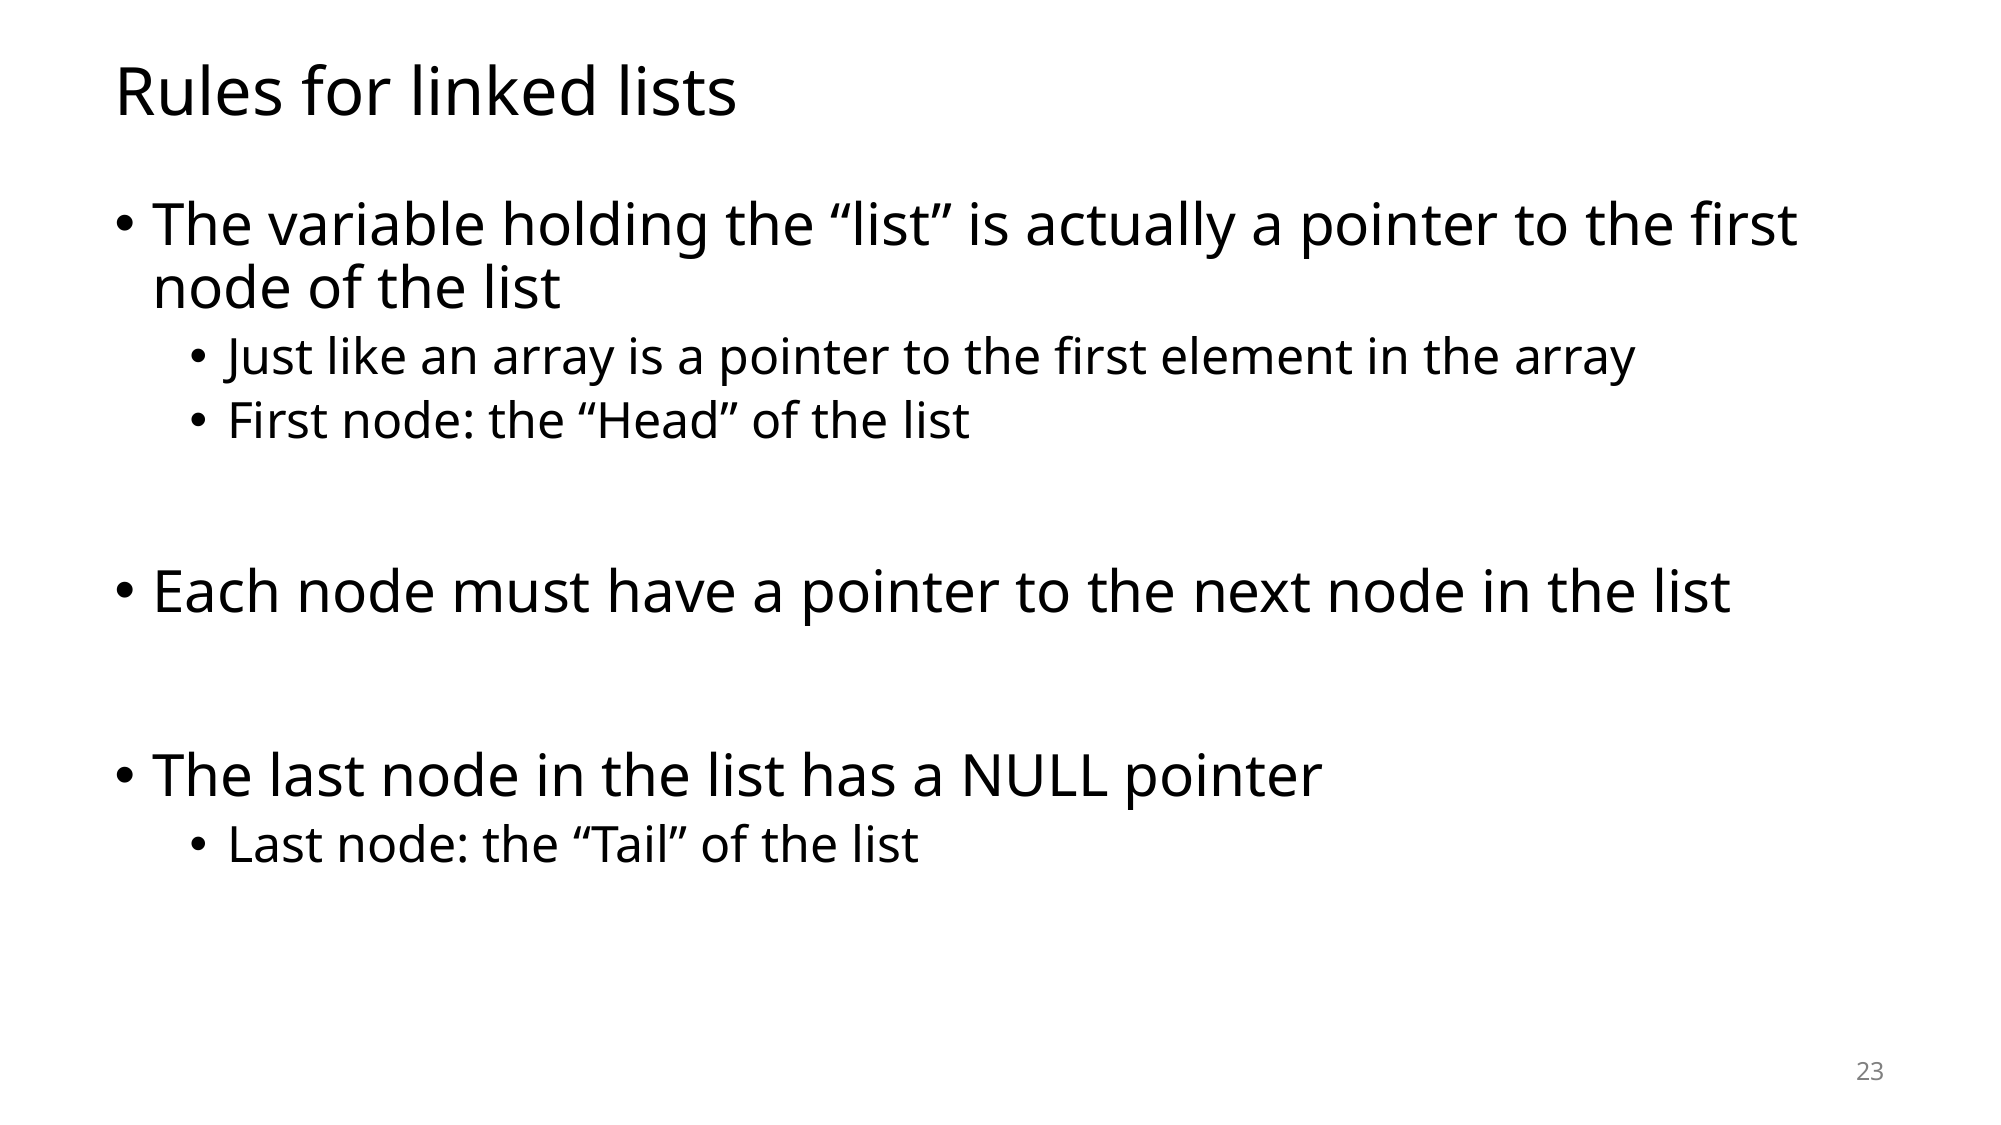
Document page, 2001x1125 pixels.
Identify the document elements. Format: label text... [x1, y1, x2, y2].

slide_number 23 [1749, 1042, 1900, 1103]
title Rules for linked lists [99, 37, 1900, 150]
list The variable holding the “list” is actually a pointer to the first node of the list Just like an array is a pointer to the first element in the array First node: the “Head” of the list Each node must have a pointer to the next node in the list The last node in the list has a NULL pointer Last node: the “Tail” of the list [99, 187, 1900, 1013]
